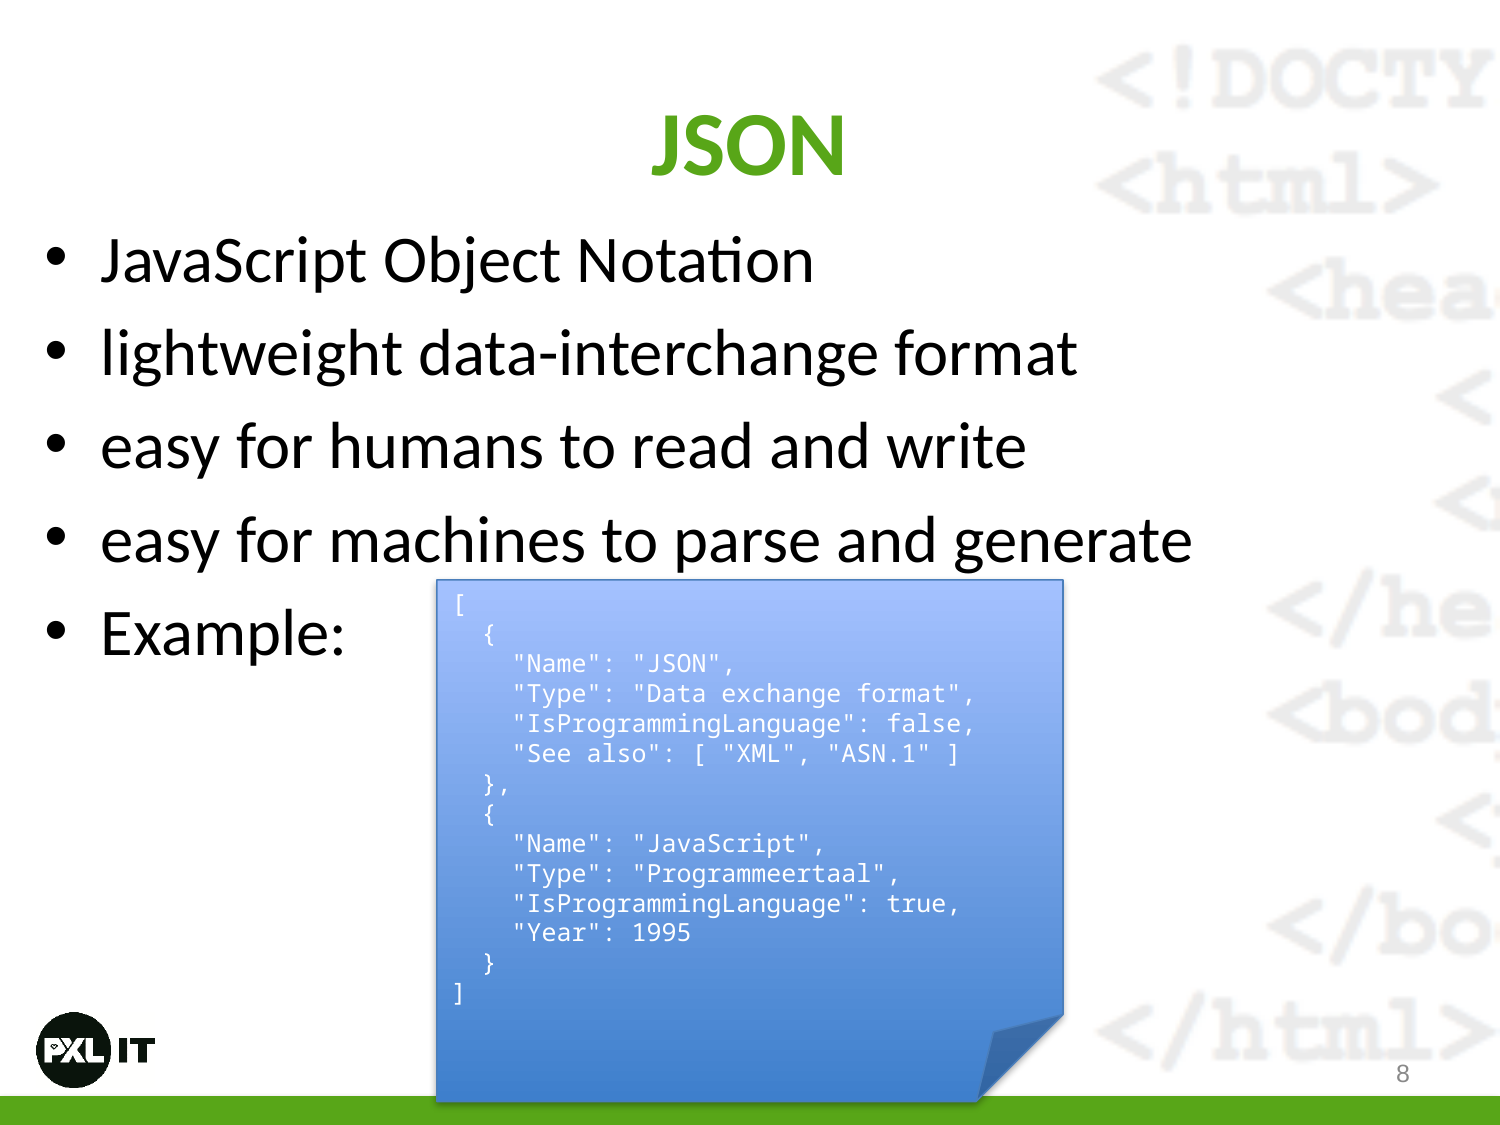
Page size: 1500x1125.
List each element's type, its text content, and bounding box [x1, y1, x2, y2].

picture [1080, 19, 1500, 1081]
picture [36, 1012, 155, 1088]
list JavaScript Object Notation lightweight data-interchange format easy for humans to read and write easy for machines to parse and generate Example: [29, 208, 1425, 480]
text_box [ { "Name": "JSON", "Type": "Data exchange format", "IsProgrammingLanguage": false, "See also": [ "XML", "ASN.1" ] }, { "Name": "JavaScript", "Type": "Programmeertaal", "IsProgrammingLanguage": true, "Year": 1995 } ] [436, 579, 1064, 1103]
slide_number 8 [1074, 1042, 1425, 1103]
title JSON [75, 45, 1425, 208]
